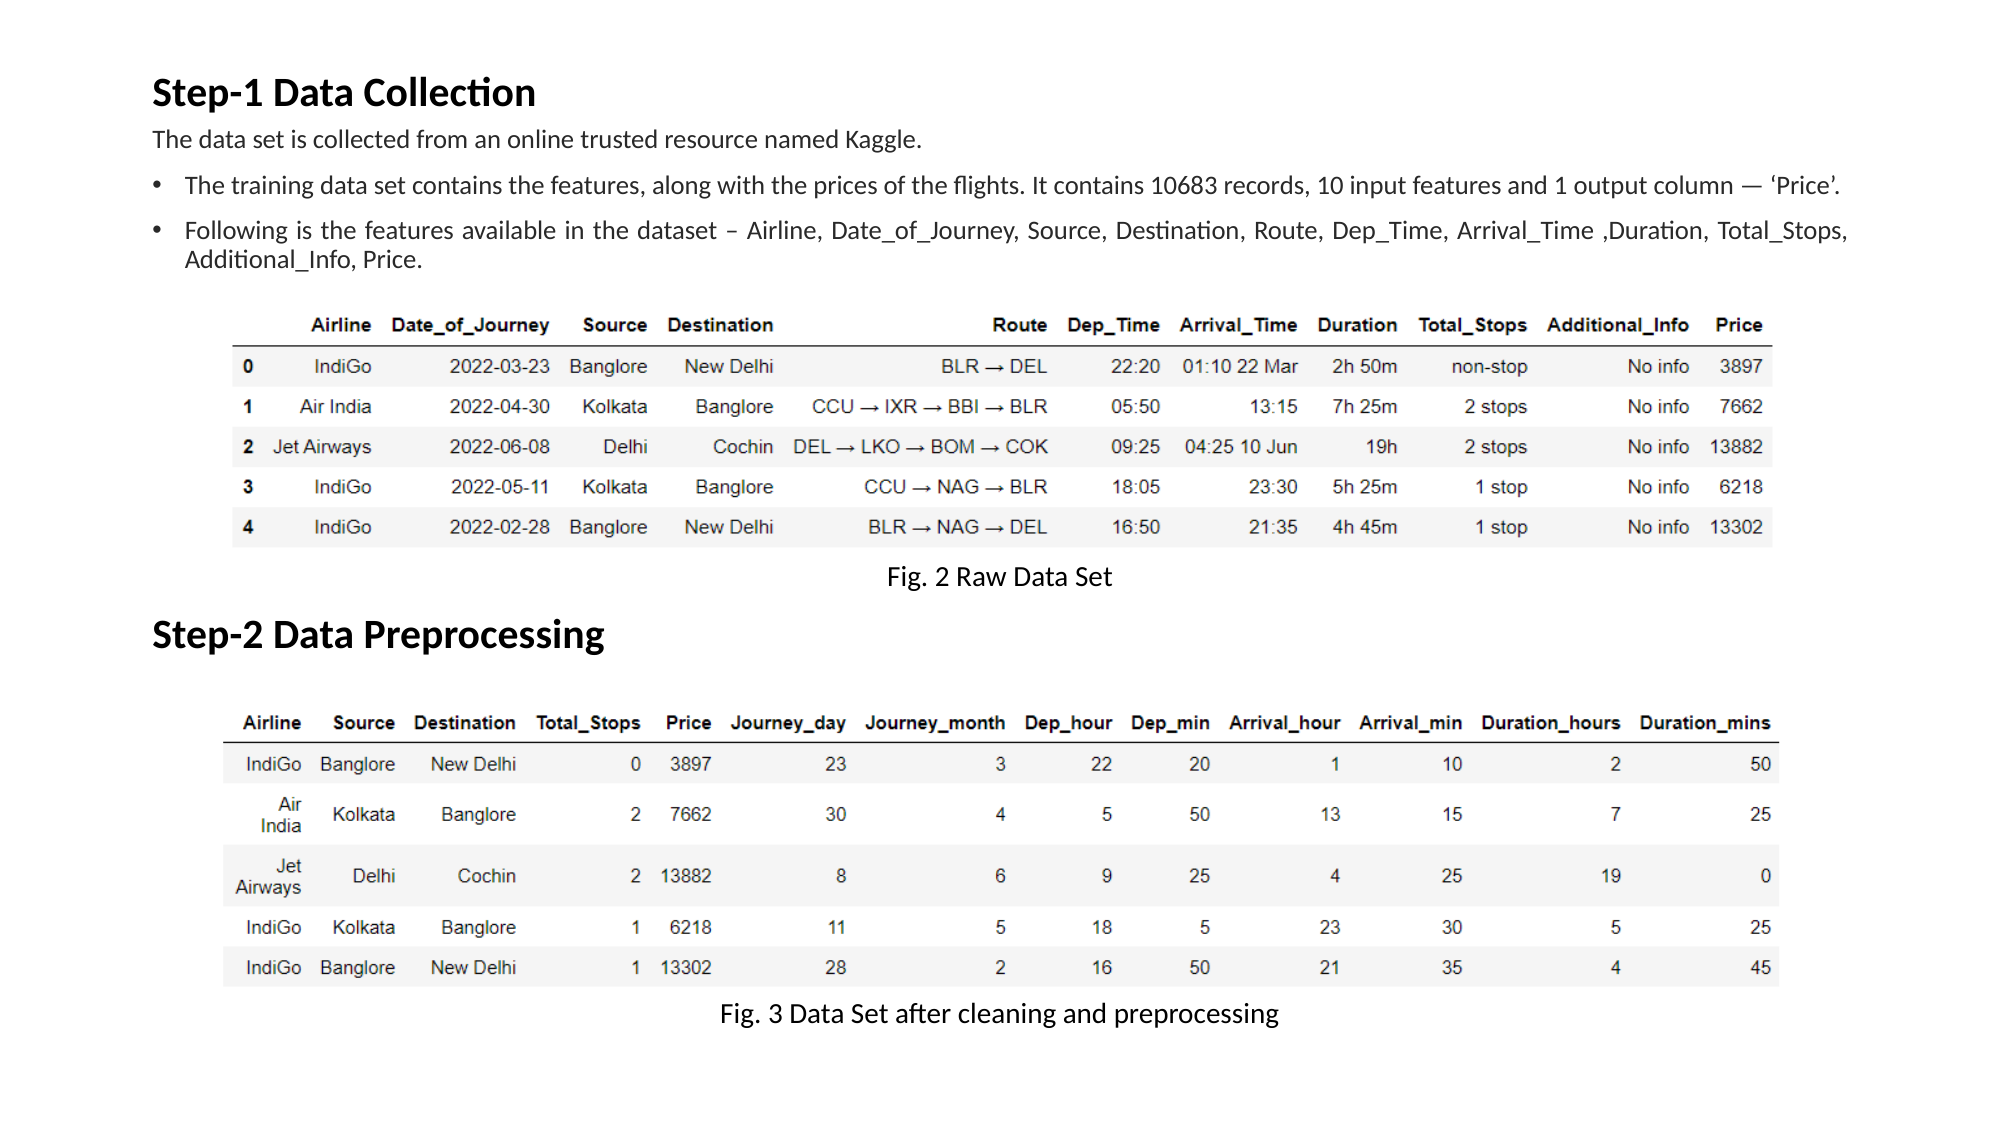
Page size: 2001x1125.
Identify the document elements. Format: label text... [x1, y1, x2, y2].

title Step-1 Data Collection [137, 44, 1863, 118]
list The data set is collected from an online trusted resource named Kaggle. The training data set contains the features, along with the prices of the flights. It contains 10683 records, 10 input features and 1 output column — ‘Price’. Following is the features available in the dataset – Airline, Date_of_Journey, Source, Destination, Route, Dep_Time, Arrival_Time ,Duration, Total_Stops, Additional_Info, Price. [137, 118, 1863, 308]
picture [217, 708, 1783, 988]
text_box Step-2 Data Preprocessing [137, 586, 1863, 684]
text_box Fig. 2 Raw Data Set [825, 550, 1175, 600]
picture [217, 309, 1783, 550]
text_box Fig. 3 Data Set after cleaning and preprocessing [556, 988, 1444, 1038]
